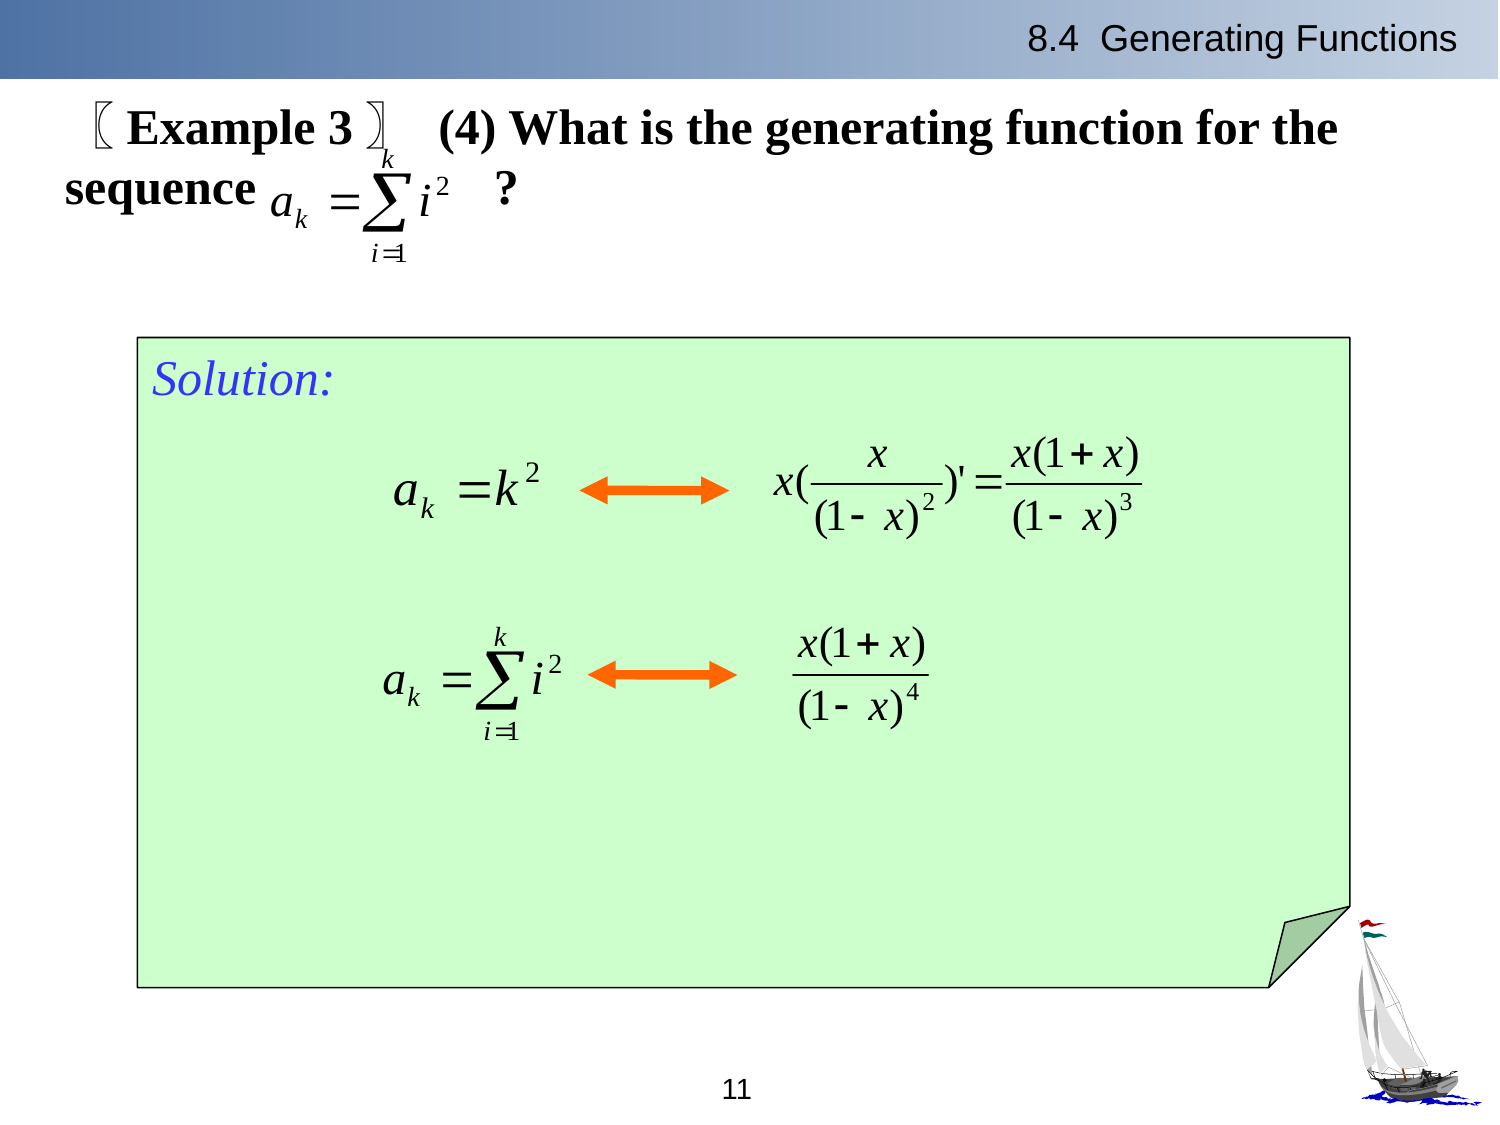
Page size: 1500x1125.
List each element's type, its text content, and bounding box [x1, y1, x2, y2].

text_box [49, 87, 1401, 273]
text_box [764, 424, 1151, 548]
text_box [579, 484, 730, 497]
picture [0, 0, 1500, 79]
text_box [374, 615, 576, 751]
text_box Solution: [137, 337, 1350, 988]
text_box [587, 668, 738, 682]
slide_number 11 [666, 1049, 768, 1125]
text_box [384, 449, 551, 532]
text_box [785, 615, 938, 738]
text_box 8.4 Generating Functions [1012, 6, 1500, 66]
